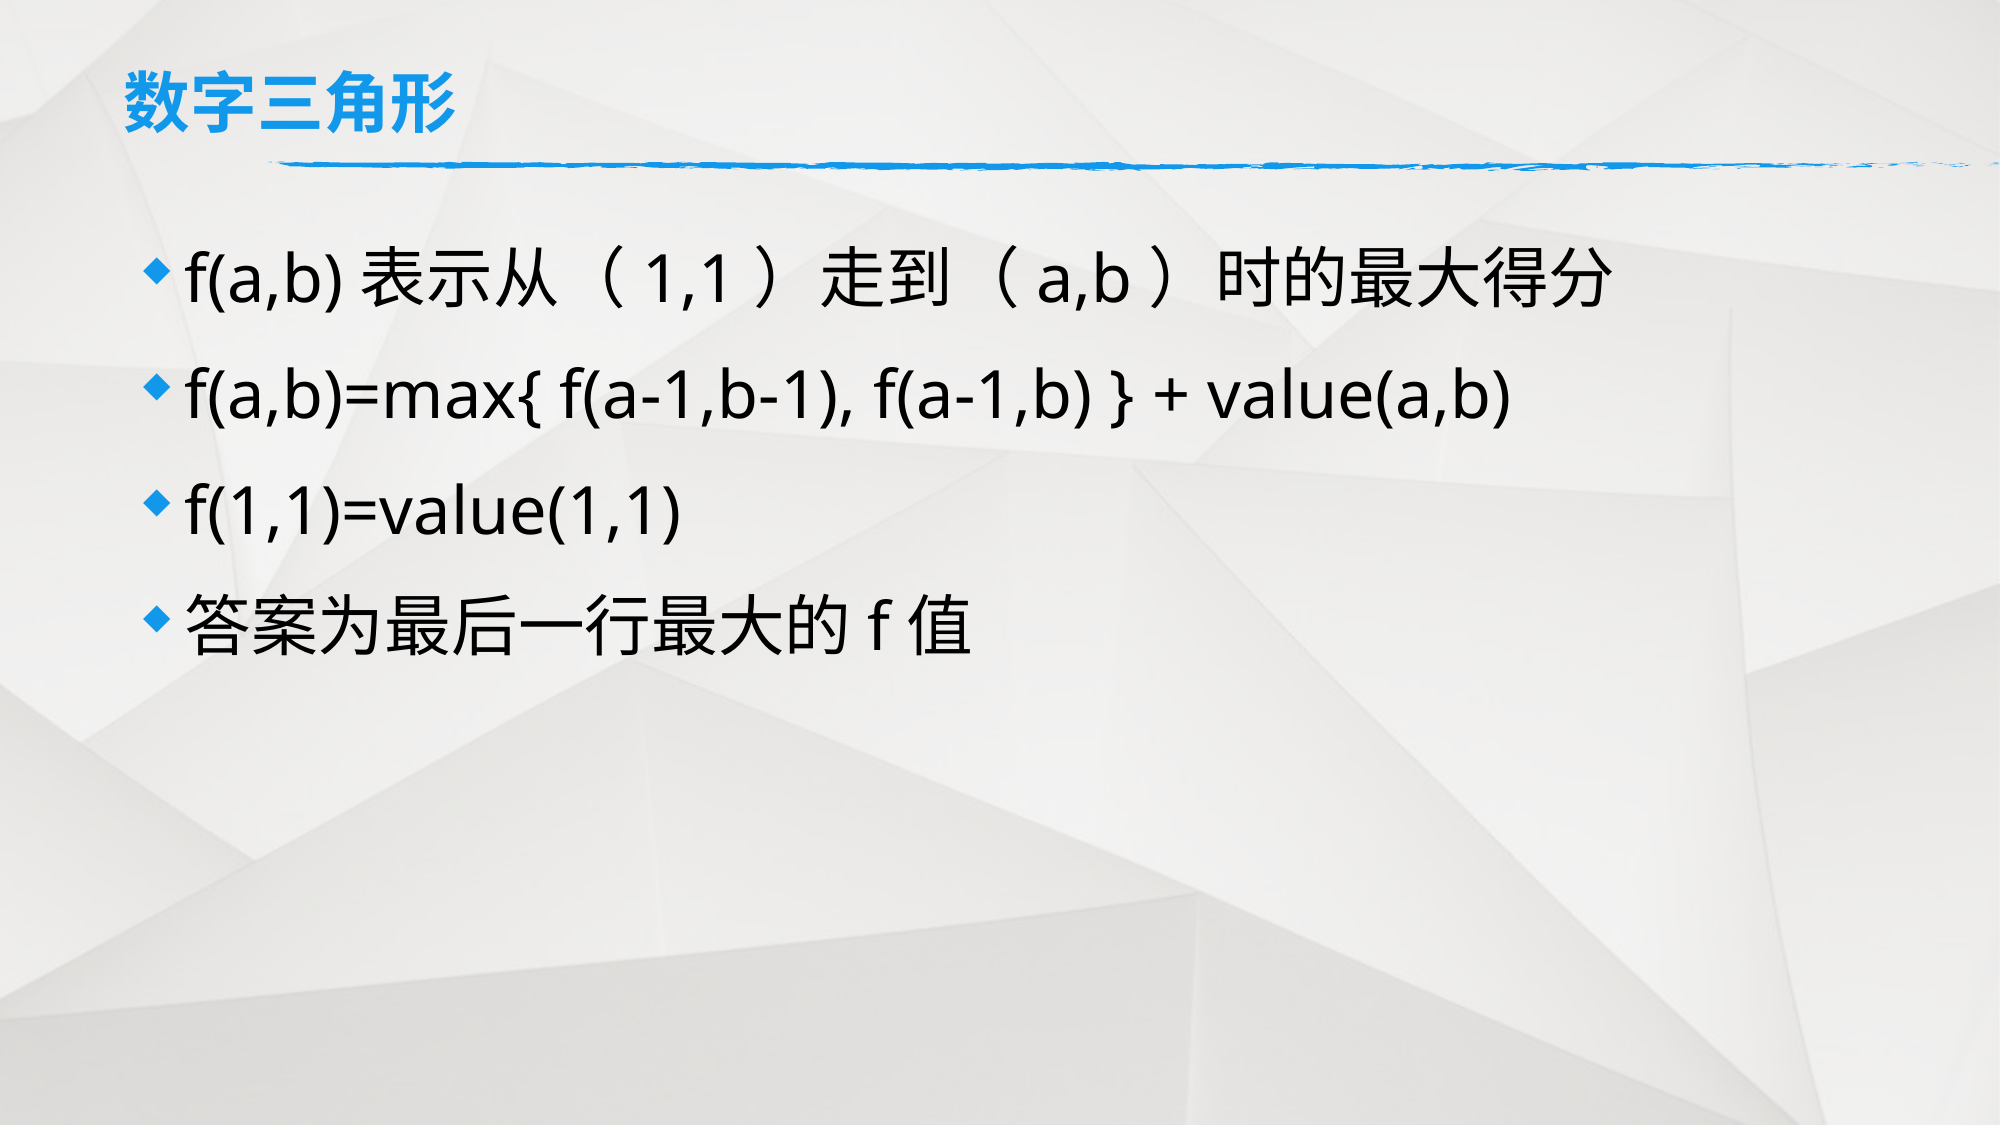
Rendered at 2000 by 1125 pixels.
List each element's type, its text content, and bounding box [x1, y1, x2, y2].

list f(a,b)表示从（1,1）走到（a,b）时的最大得分 f(a,b)=max{ f(a-1,b-1), f(a-1,b) } + value(a,b) f(1,1)=value(1,1) 答案为最后一行最大的f值 [125, 219, 1903, 1073]
title 数字三角形 [108, 34, 1887, 150]
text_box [267, 160, 2000, 172]
